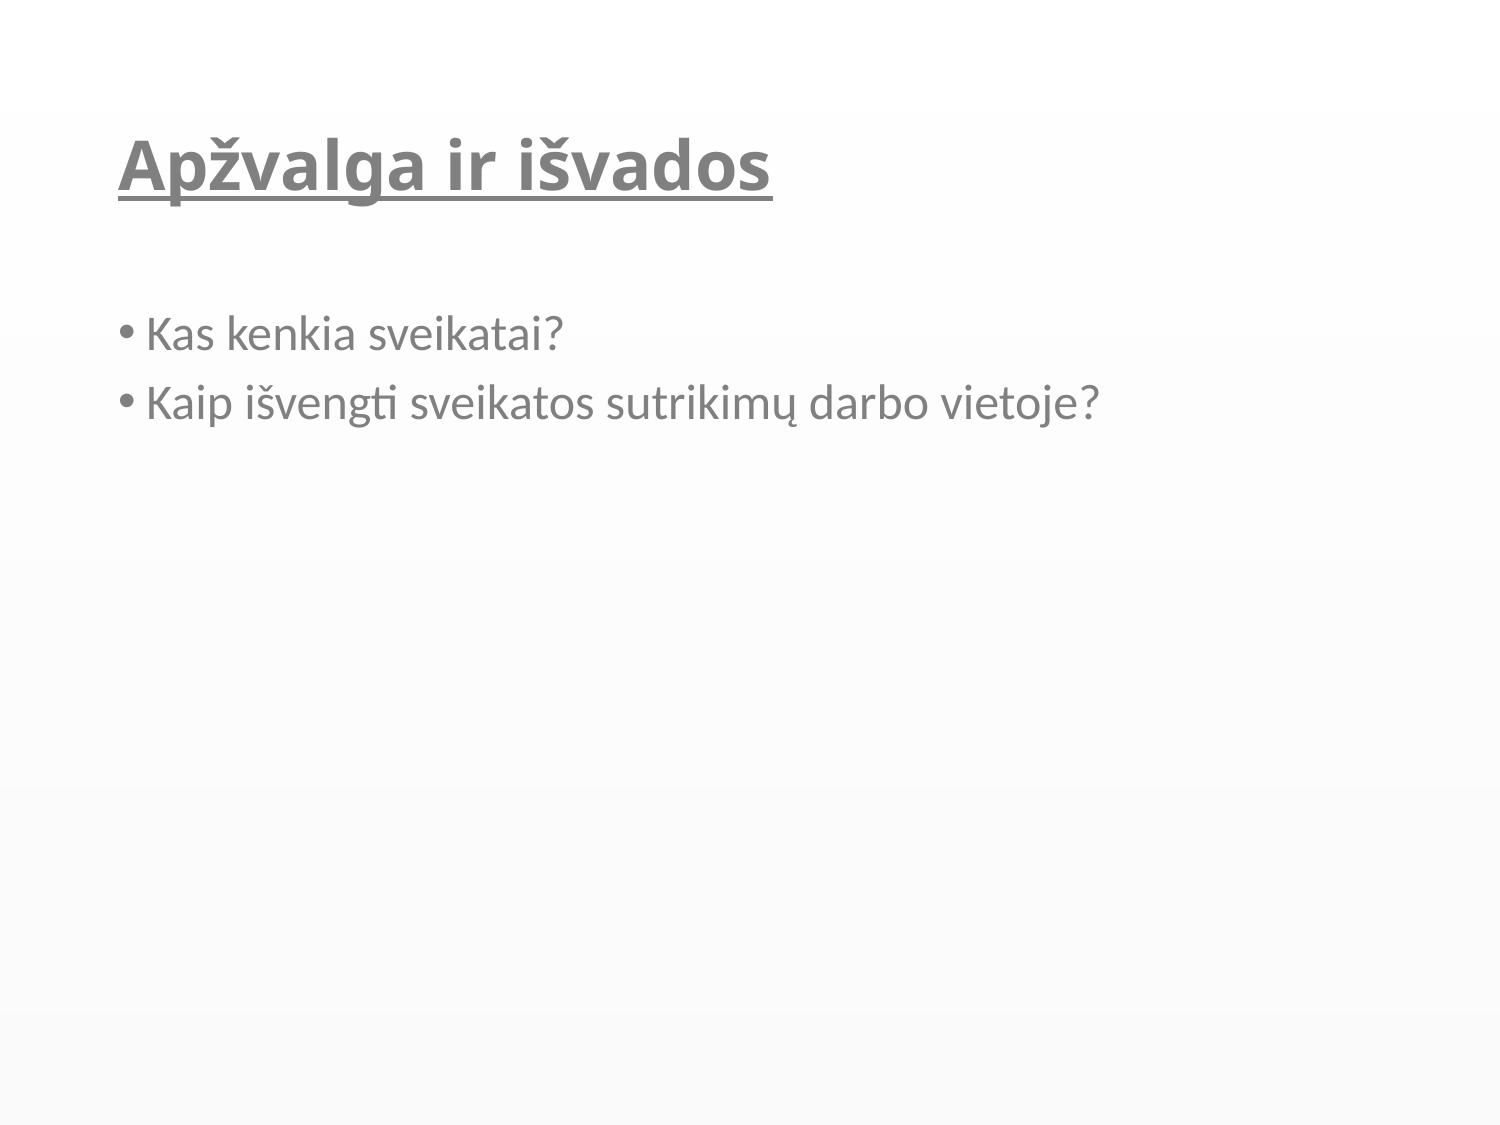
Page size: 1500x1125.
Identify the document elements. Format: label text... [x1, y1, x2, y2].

list Kas kenkia sveikatai? Kaip išvengti sveikatos sutrikimų darbo vietoje? [103, 299, 1397, 1014]
title Apžvalga ir išvados [103, 59, 1397, 278]
